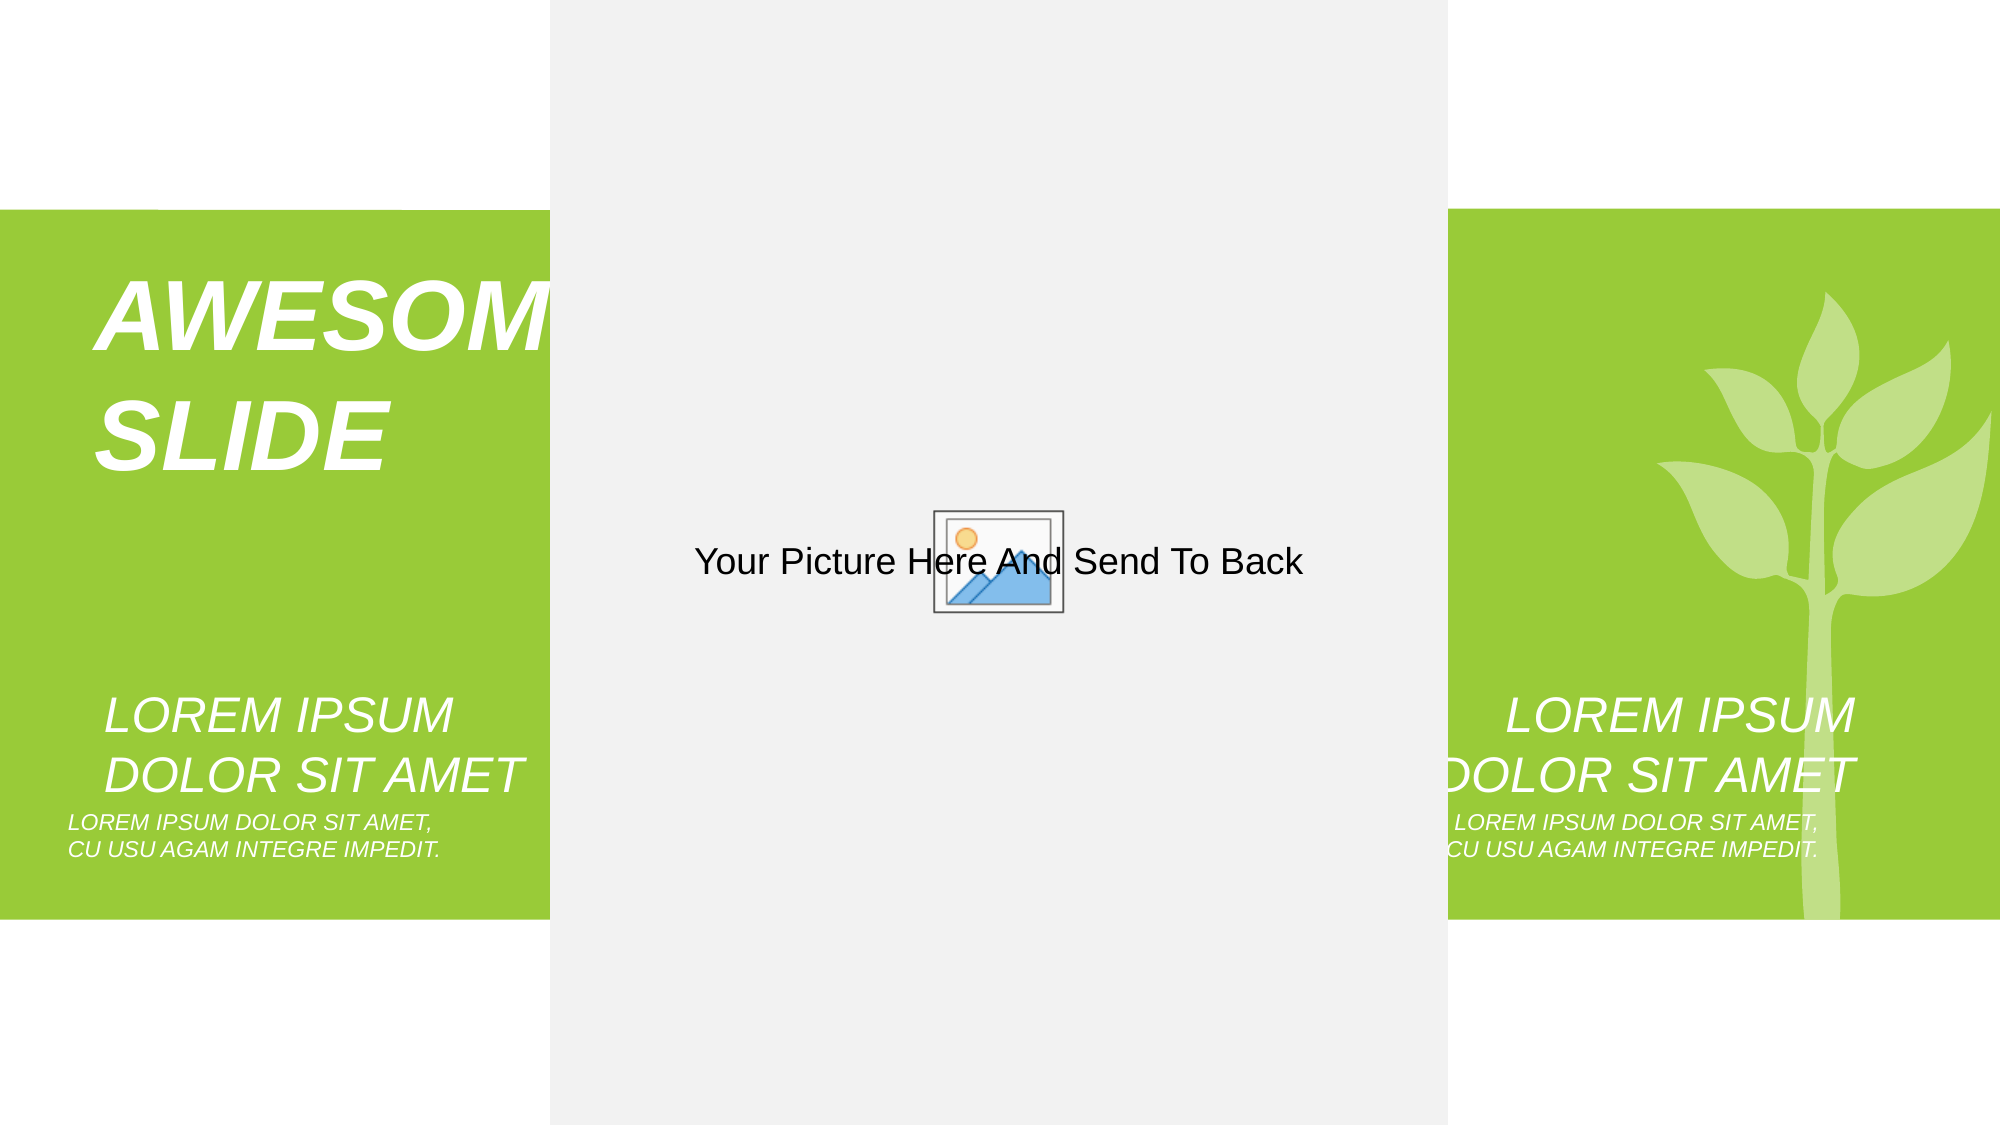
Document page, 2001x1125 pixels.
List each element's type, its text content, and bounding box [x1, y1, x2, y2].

text_box LOREM IPSUM DOLOR SIT AMET [1448, 675, 1871, 810]
text_box [0, 208, 549, 921]
text_box [1656, 291, 1992, 675]
text_box AWESOME SLIDE [79, 243, 549, 498]
text_box LOREM IPSUM DOLOR SIT AMET [89, 675, 549, 810]
text_box LOREM IPSUM DOLOR SIT AMET, CU USU AGAM INTEGRE IMPEDIT. [53, 799, 541, 870]
text_box [1448, 207, 2000, 921]
text_box LOREM IPSUM DOLOR SIT AMET, CU USU AGAM INTEGRE IMPEDIT. [1448, 810, 1835, 870]
text_box [1801, 810, 1841, 920]
picture [549, 0, 1448, 1125]
